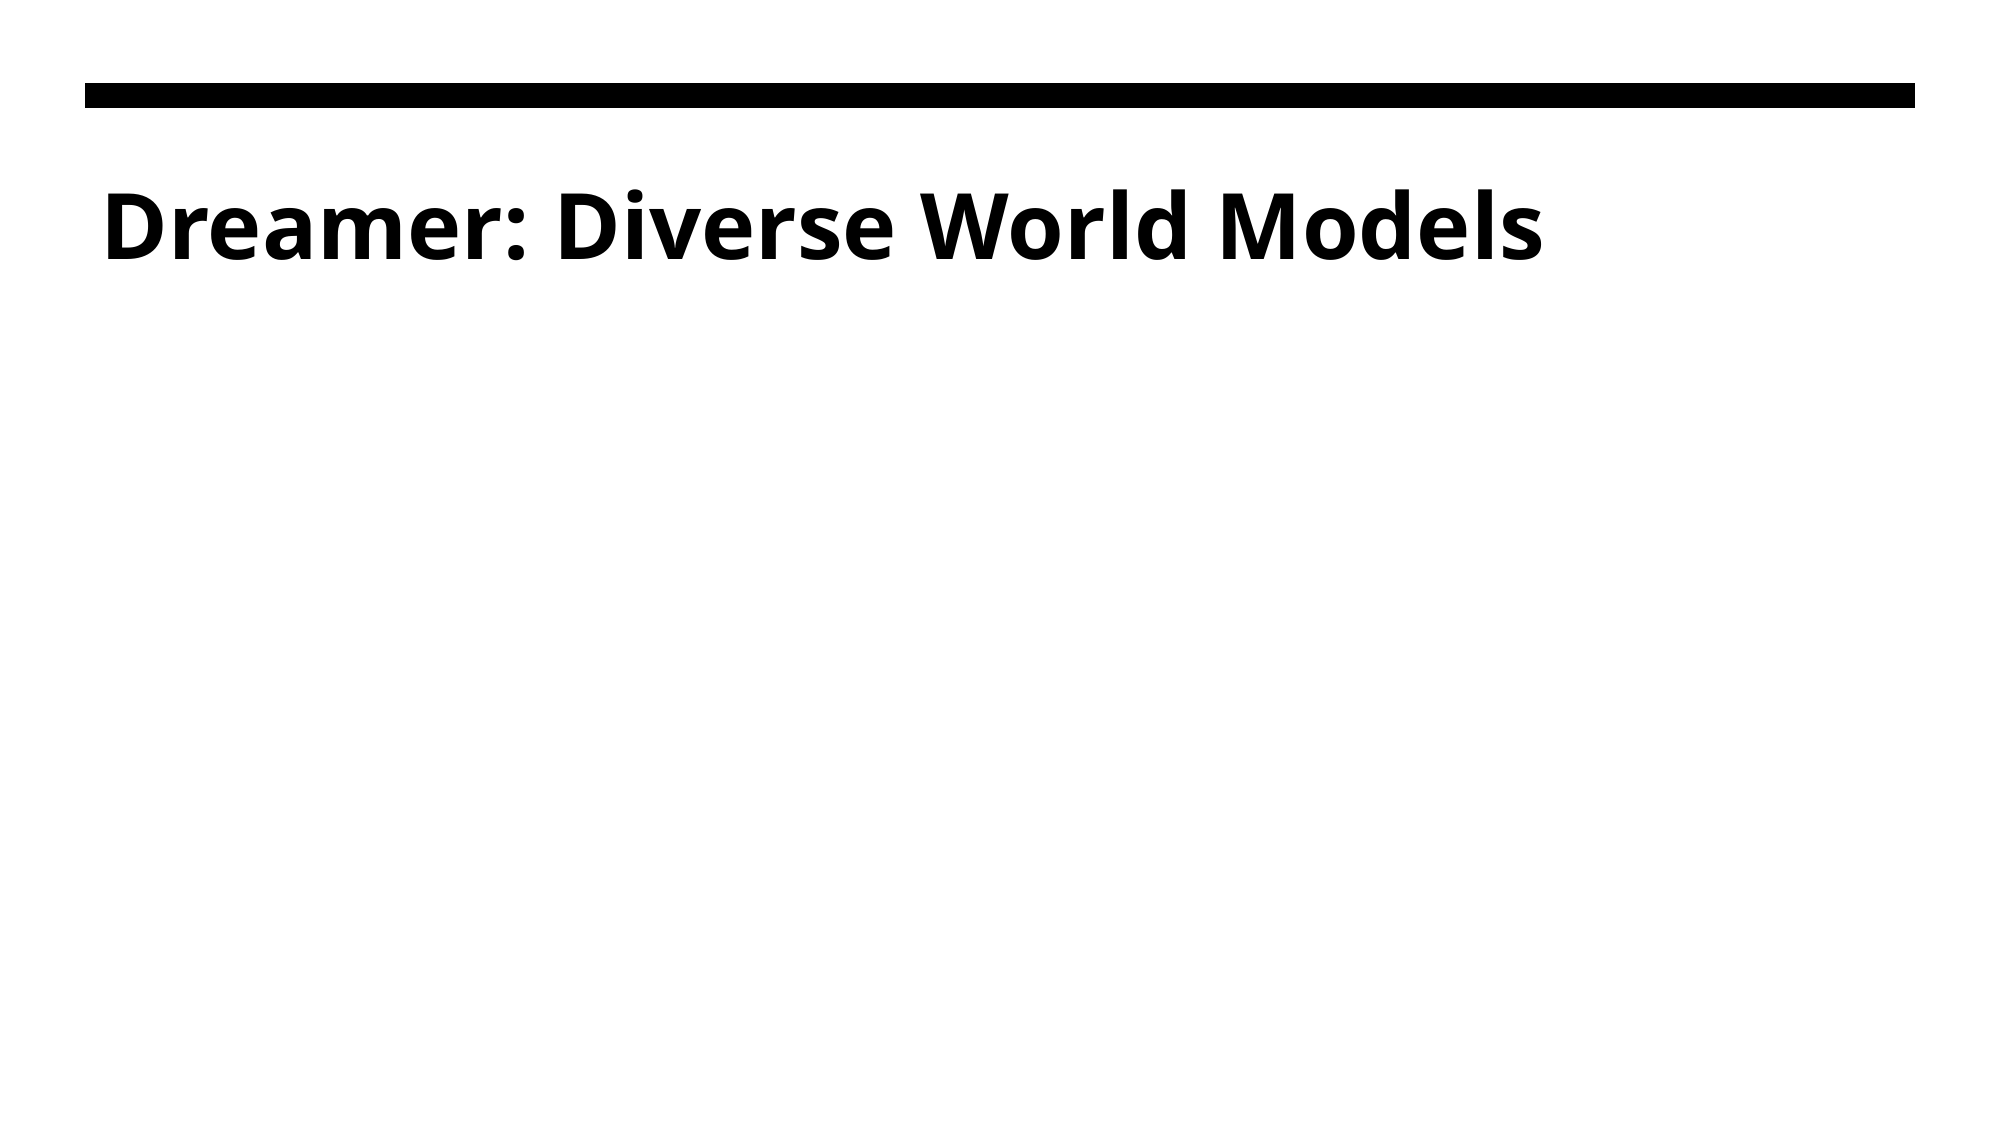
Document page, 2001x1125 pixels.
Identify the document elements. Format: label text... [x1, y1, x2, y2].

title Dreamer: Diverse World Models [85, 160, 1916, 401]
